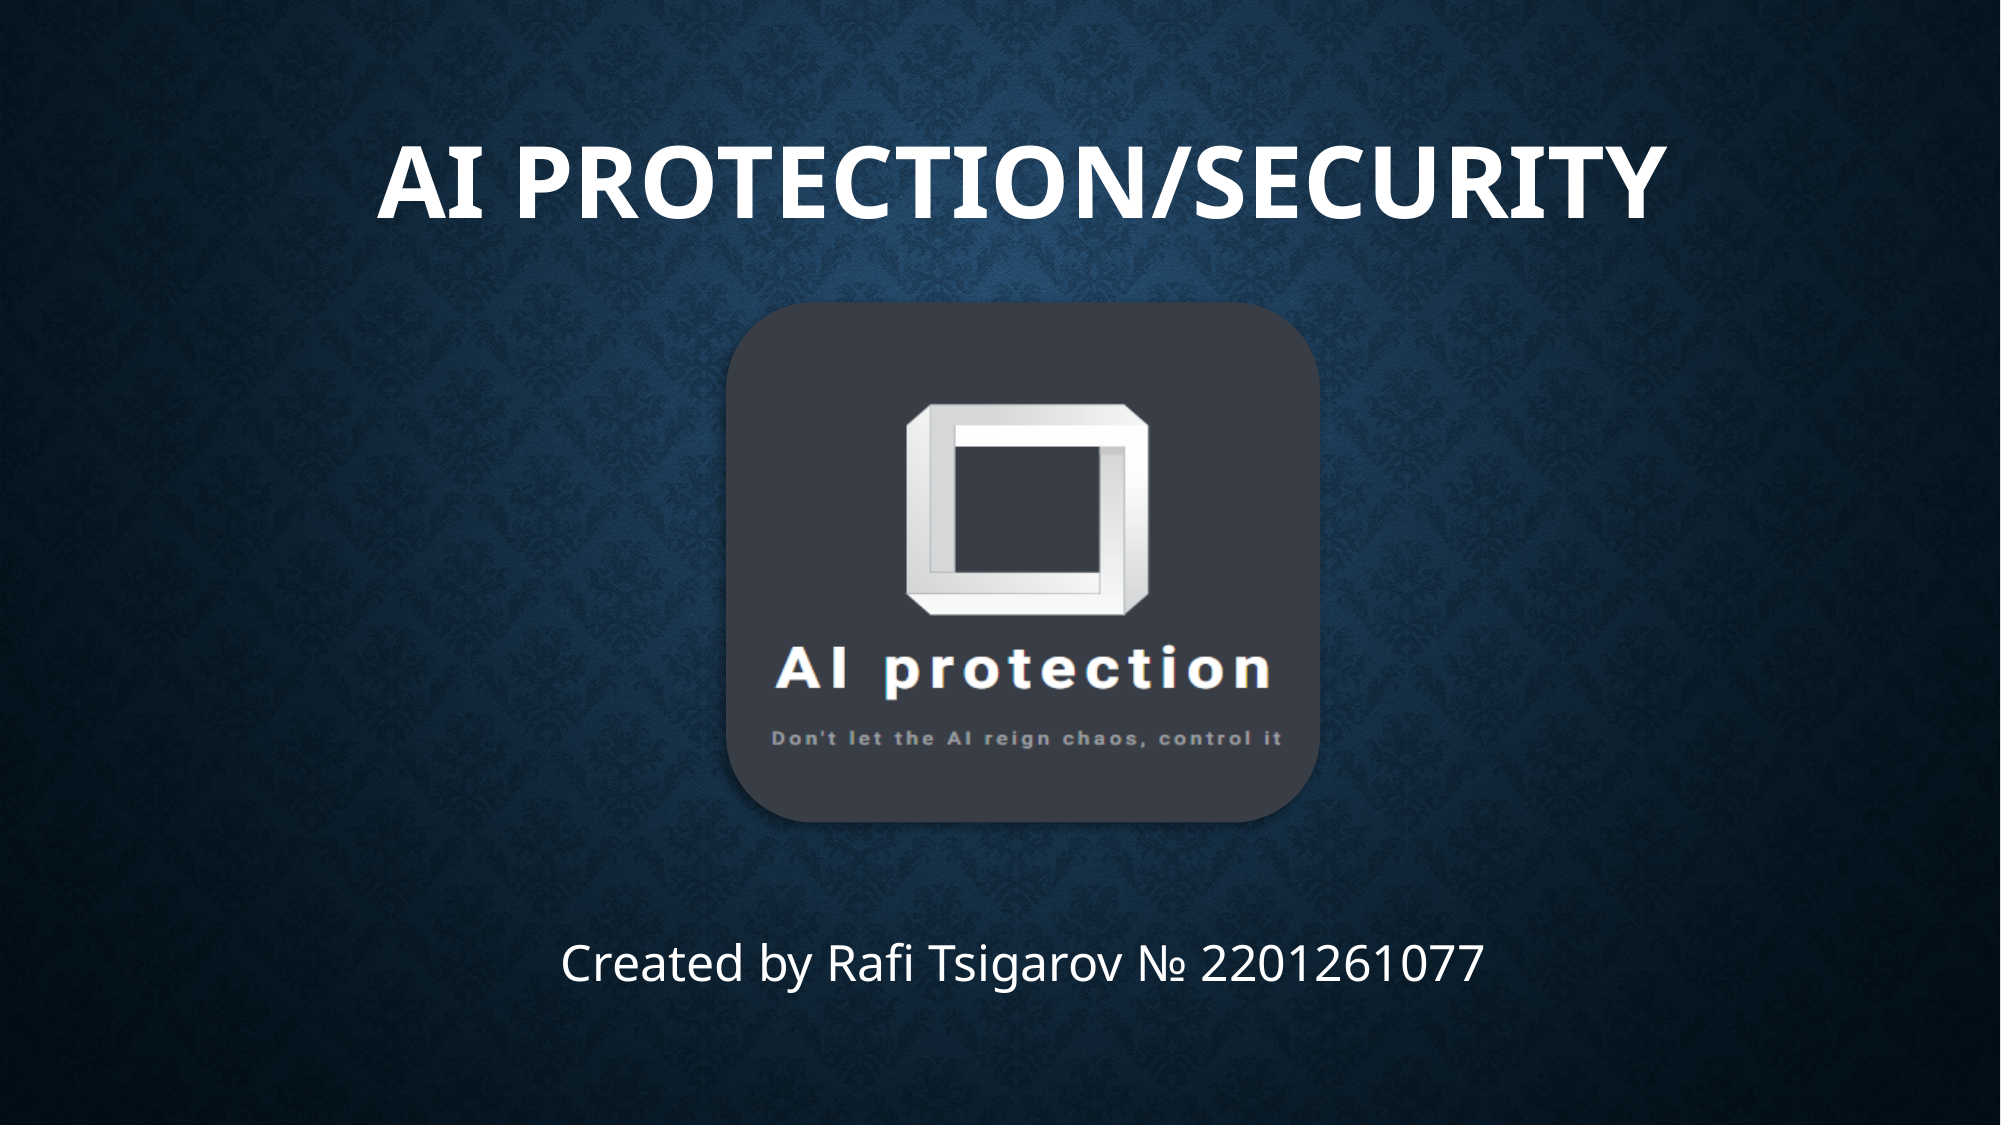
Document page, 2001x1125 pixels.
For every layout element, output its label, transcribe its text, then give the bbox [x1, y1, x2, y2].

subtitle Created by Rafi Tsigarov № 2201261077 [522, 912, 1525, 1058]
picture [725, 301, 1321, 823]
title AI Protection/security [248, 75, 1799, 248]
